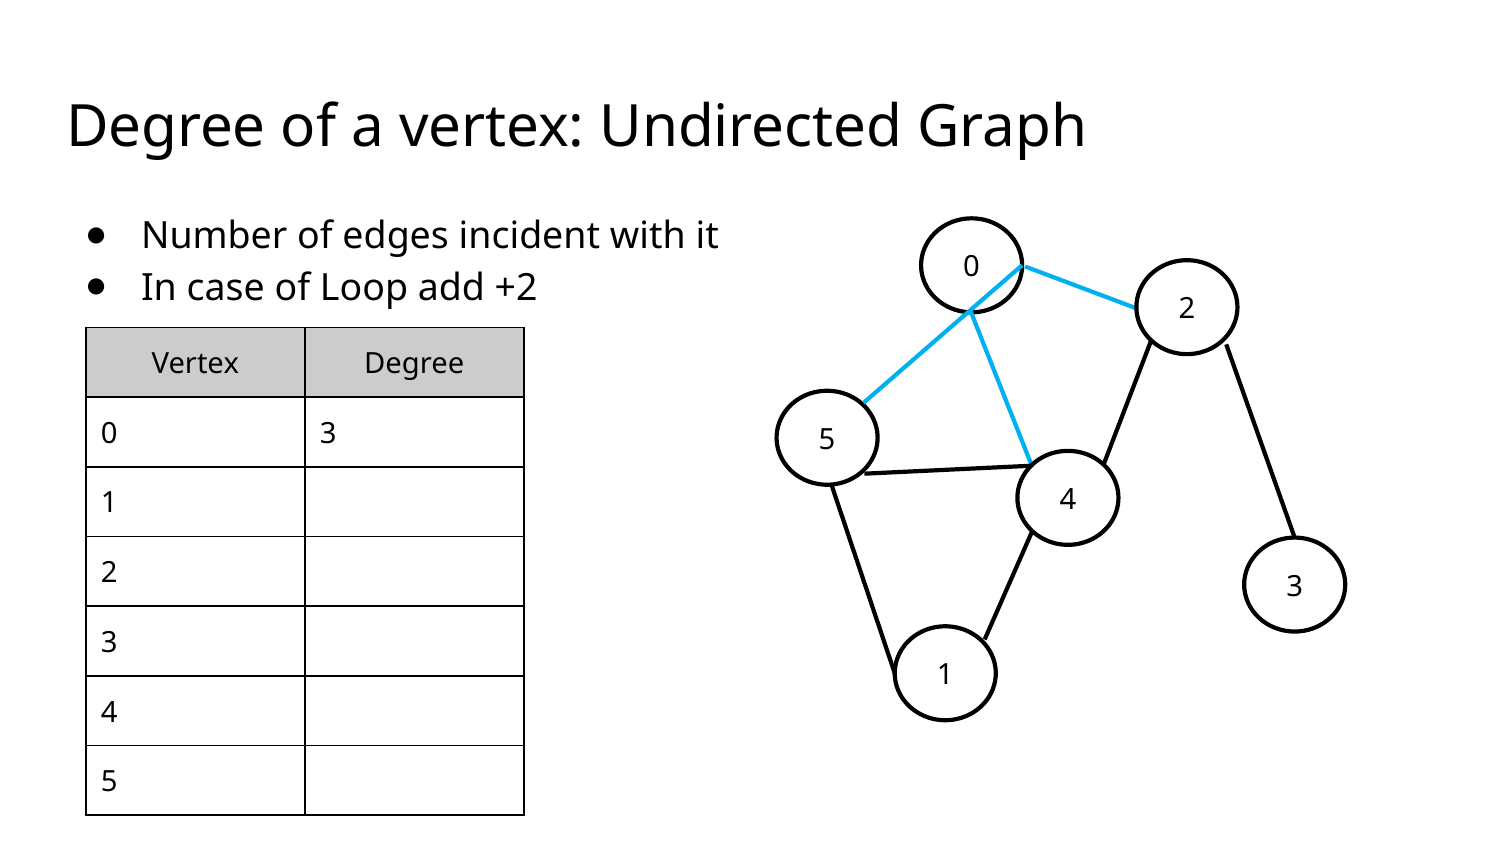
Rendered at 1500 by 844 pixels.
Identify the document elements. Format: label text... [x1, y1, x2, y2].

table_cell 3 [306, 398, 523, 466]
table_cell [306, 607, 523, 675]
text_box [1024, 266, 1137, 309]
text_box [970, 310, 1033, 465]
text_box 3 [1242, 535, 1348, 634]
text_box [1103, 341, 1152, 464]
text_box 1 [892, 624, 998, 723]
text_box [984, 531, 1033, 640]
text_box 4 [1015, 448, 1121, 547]
table_cell 3 [87, 607, 304, 675]
table_cell 5 [87, 746, 304, 814]
table_cell [306, 677, 523, 745]
table_cell [306, 537, 523, 605]
table_header Vertex [87, 328, 304, 396]
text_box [864, 465, 1033, 474]
table_cell [306, 746, 523, 814]
title Degree of a vertex: Undirected Graph [49, 71, 1451, 169]
table_cell 0 [87, 398, 304, 466]
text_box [863, 298, 937, 404]
text_box 0 [918, 216, 1025, 314]
text_box 5 [774, 388, 880, 487]
table_cell [306, 468, 523, 536]
text_box 2 [1135, 258, 1240, 357]
list Number of edges incident with it In case of Loop add +2 [49, 187, 746, 310]
table_header Degree [306, 328, 523, 396]
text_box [1225, 344, 1295, 538]
table_cell 4 [87, 677, 304, 745]
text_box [830, 483, 910, 641]
table_cell 2 [87, 537, 304, 605]
table_cell 1 [87, 468, 304, 536]
